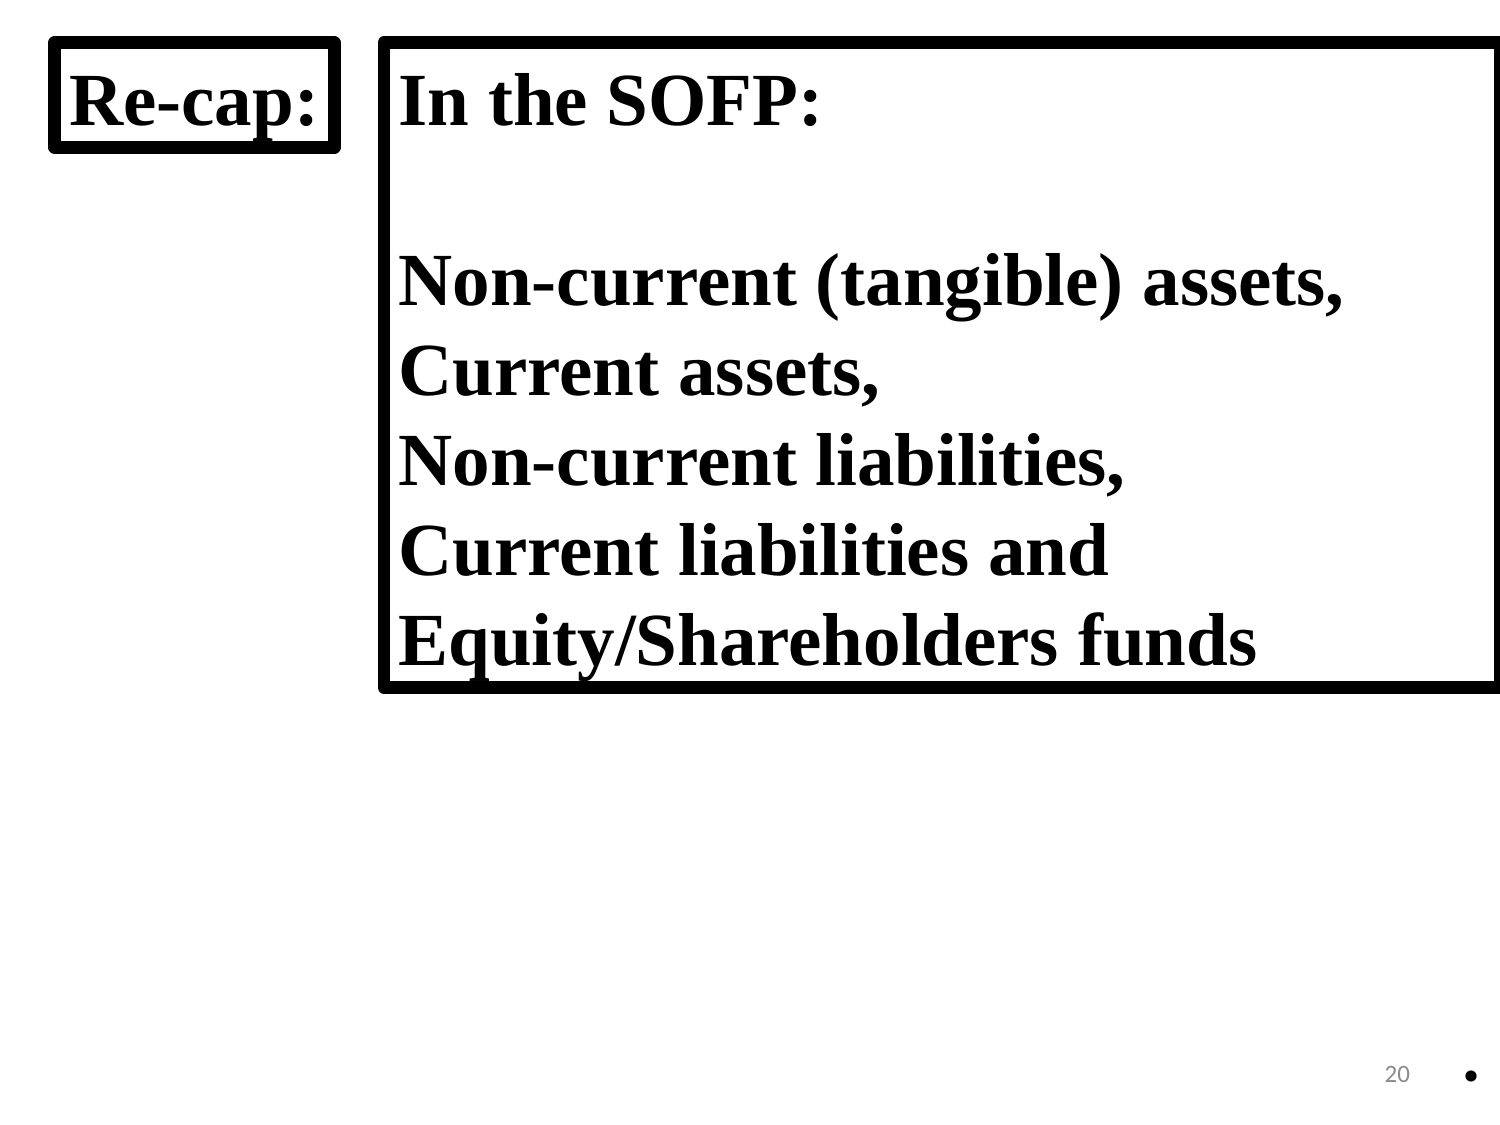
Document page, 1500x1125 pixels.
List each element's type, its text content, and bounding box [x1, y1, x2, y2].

slide_number 20 [1074, 1042, 1425, 1103]
text_box Re-cap: [52, 41, 336, 149]
text_box In the SOFP: Non-current (tangible) assets, Current assets, Non-current liabilities, Current liabilities and Equity/Shareholders funds [383, 42, 1500, 688]
text_box . [1446, 999, 1498, 1105]
